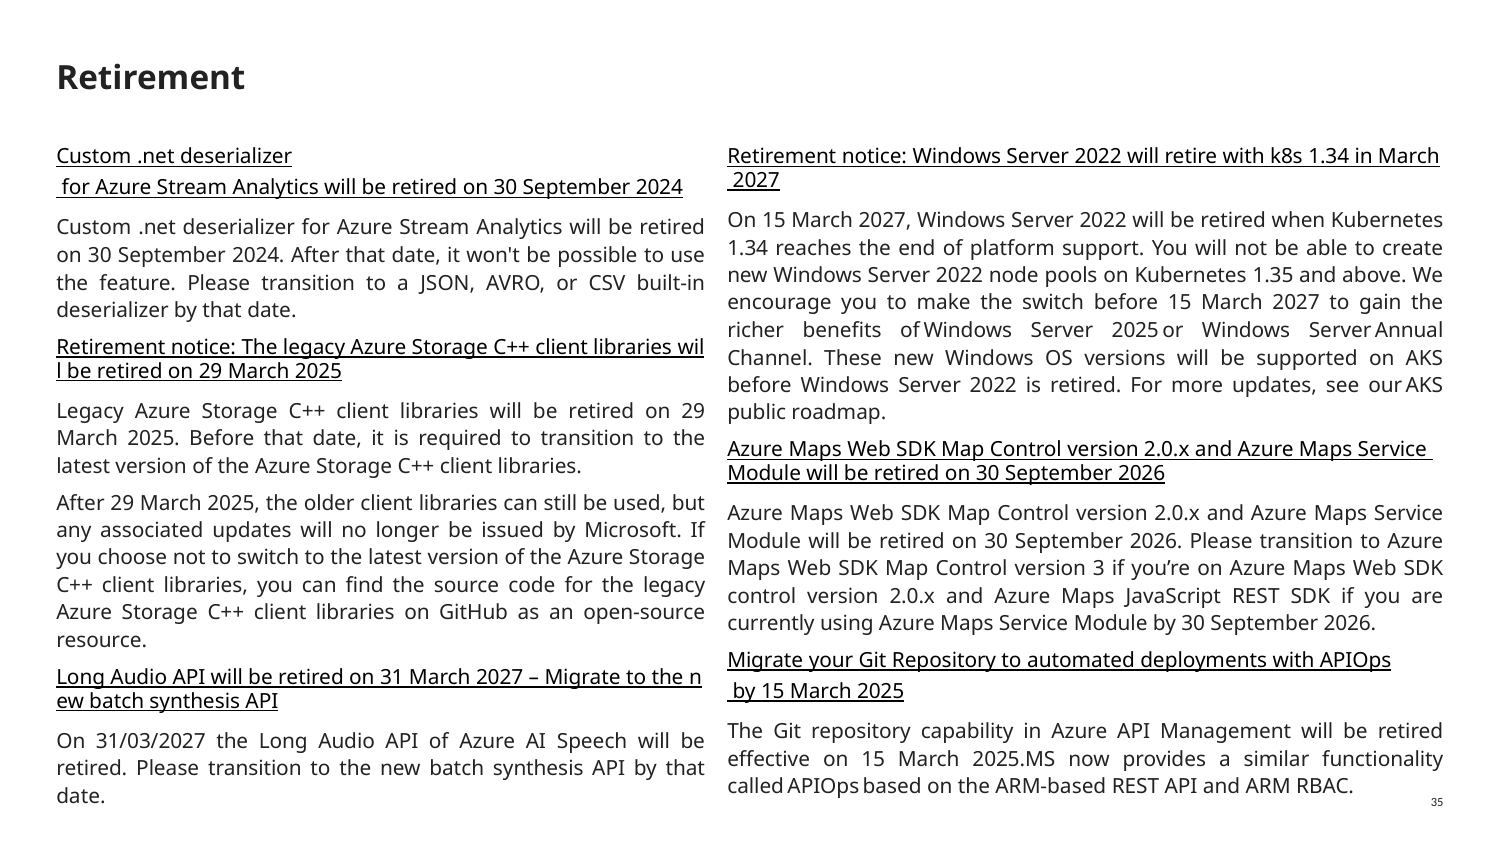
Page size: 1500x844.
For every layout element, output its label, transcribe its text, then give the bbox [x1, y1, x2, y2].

title Retirement [56, 56, 1444, 113]
list Custom .net deserializer for Azure Stream Analytics will be retired on 30 September 2024 Custom .net deserializer for Azure Stream Analytics will be retired on 30 September 2024. After that date, it won't be possible to use the feature. Please transition to a JSON, AVRO, or CSV built-in deserializer by that date. Retirement notice: The legacy Azure Storage C++ client libraries will be retired on 29 March 2025 Legacy Azure Storage C++ client libraries will be retired on 29 March 2025. Before that date, it is required to transition to the latest version of the Azure Storage C++ client libraries. After 29 March 2025, the older client libraries can still be used, but any associated updates will no longer be issued by Microsoft. If you choose not to switch to the latest version of the Azure Storage C++ client libraries, you can find the source code for the legacy Azure Storage C++ client libraries on GitHub as an open-source resource. Long Audio API will be retired on 31 March 2027 – Migrate to the new batch synthesis API On 31/03/2027 the Long Audio API of Azure AI Speech will be retired. Please transition to the new batch synthesis API by that date. [56, 140, 706, 760]
list Retirement notice: Windows Server 2022 will retire with k8s 1.34 in March 2027 On 15 March 2027, Windows Server 2022 will be retired when Kubernetes 1.34 reaches the end of platform support. You will not be able to create new Windows Server 2022 node pools on Kubernetes 1.35 and above. We encourage you to make the switch before 15 March 2027 to gain the richer benefits of Windows Server 2025 or Windows Server Annual Channel. These new Windows OS versions will be supported on AKS before Windows Server 2022 is retired. For more updates, see our AKS public roadmap. Azure Maps Web SDK Map Control version 2.0.x and Azure Maps Service Module will be retired on 30 September 2026 Azure Maps Web SDK Map Control version 2.0.x and Azure Maps Service Module will be retired on 30 September 2026. Please transition to Azure Maps Web SDK Map Control version 3 if you’re on Azure Maps Web SDK control version 2.0.x and Azure Maps JavaScript REST SDK if you are currently using Azure Maps Service Module by 30 September 2026. Migrate your Git Repository to automated deployments with APIOps by 15 March 2025 The Git repository capability in Azure API Management will be retired effective on 15 March 2025.MS now provides a similar functionality called APIOps based on the ARM-based REST API and ARM RBAC. [727, 140, 1444, 760]
